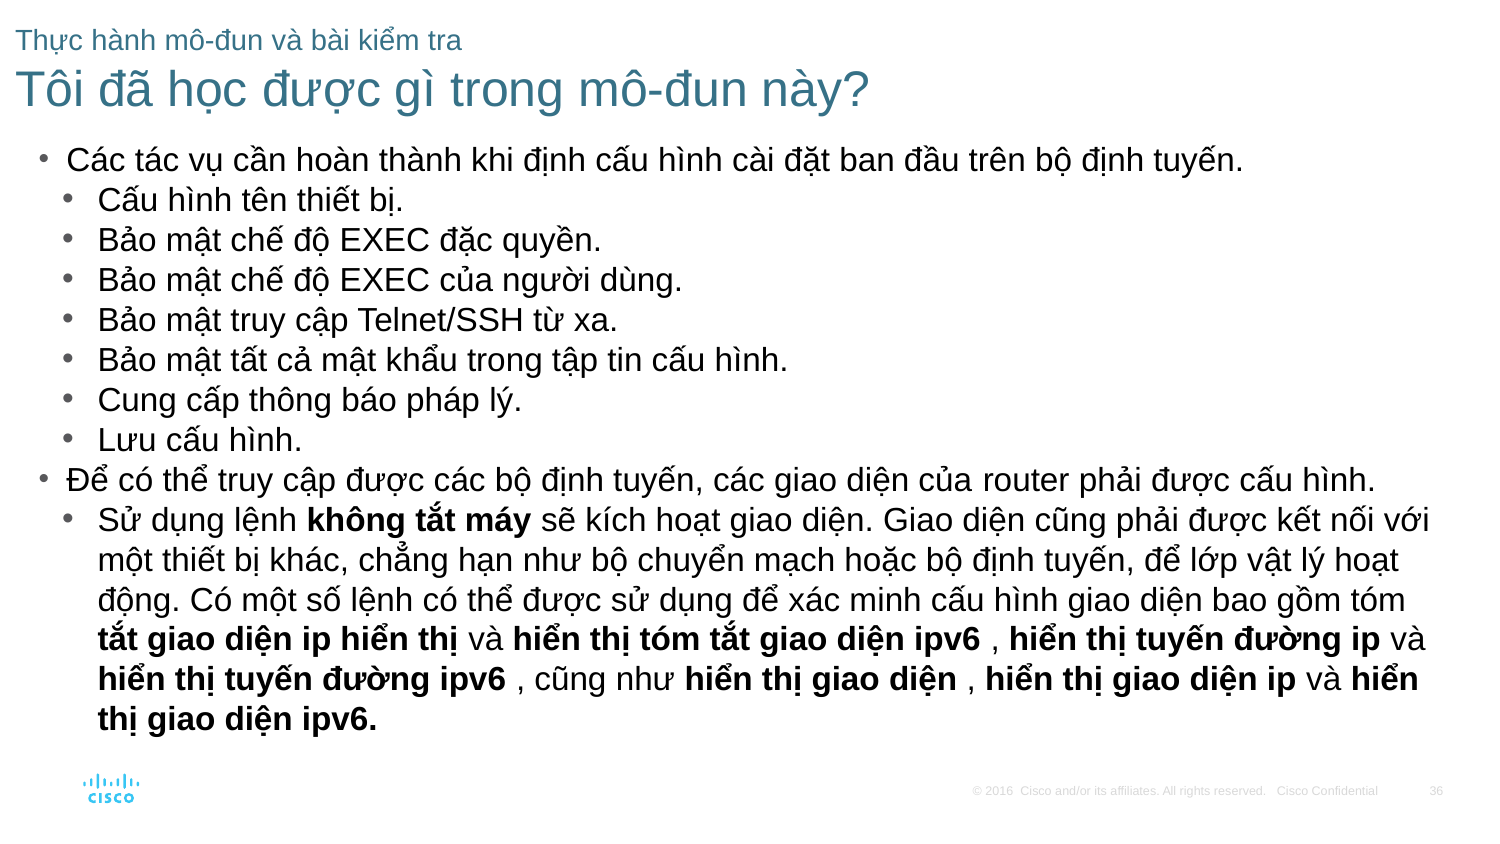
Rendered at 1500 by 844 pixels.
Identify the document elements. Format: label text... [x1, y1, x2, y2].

list Các tác vụ cần hoàn thành khi định cấu hình cài đặt ban đầu trên bộ định tuyến. Cấu hình tên thiết bị. Bảo mật chế độ EXEC đặc quyền. Bảo mật chế độ EXEC của người dùng. Bảo mật truy cập Telnet/SSH từ xa. Bảo mật tất cả mật khẩu trong tập tin cấu hình. Cung cấp thông báo pháp lý. Lưu cấu hình. Để có thể truy cập được các bộ định tuyến, các giao diện của router phải được cấu hình. Sử dụng lệnh không tắt máy sẽ kích hoạt giao diện. Giao diện cũng phải được kết nối với một thiết bị khác, chẳng hạn như bộ chuyển mạch hoặc bộ định tuyến, để lớp vật lý hoạt động. Có một số lệnh có thể được sử dụng để xác minh cấu hình giao diện bao gồm tóm tắt giao diện ip hiển thị và hiển thị tóm tắt giao diện ipv6 , hiển thị tuyến đường ip và hiển thị tuyến đường ipv6 , cũng như hiển thị giao diện , hiển thị giao diện ip và hiển thị giao diện ipv6. [23, 131, 1476, 813]
title Thực hành mô-đun và bài kiểm tra Tôi đã học được gì trong mô-đun này? [0, 6, 1500, 131]
